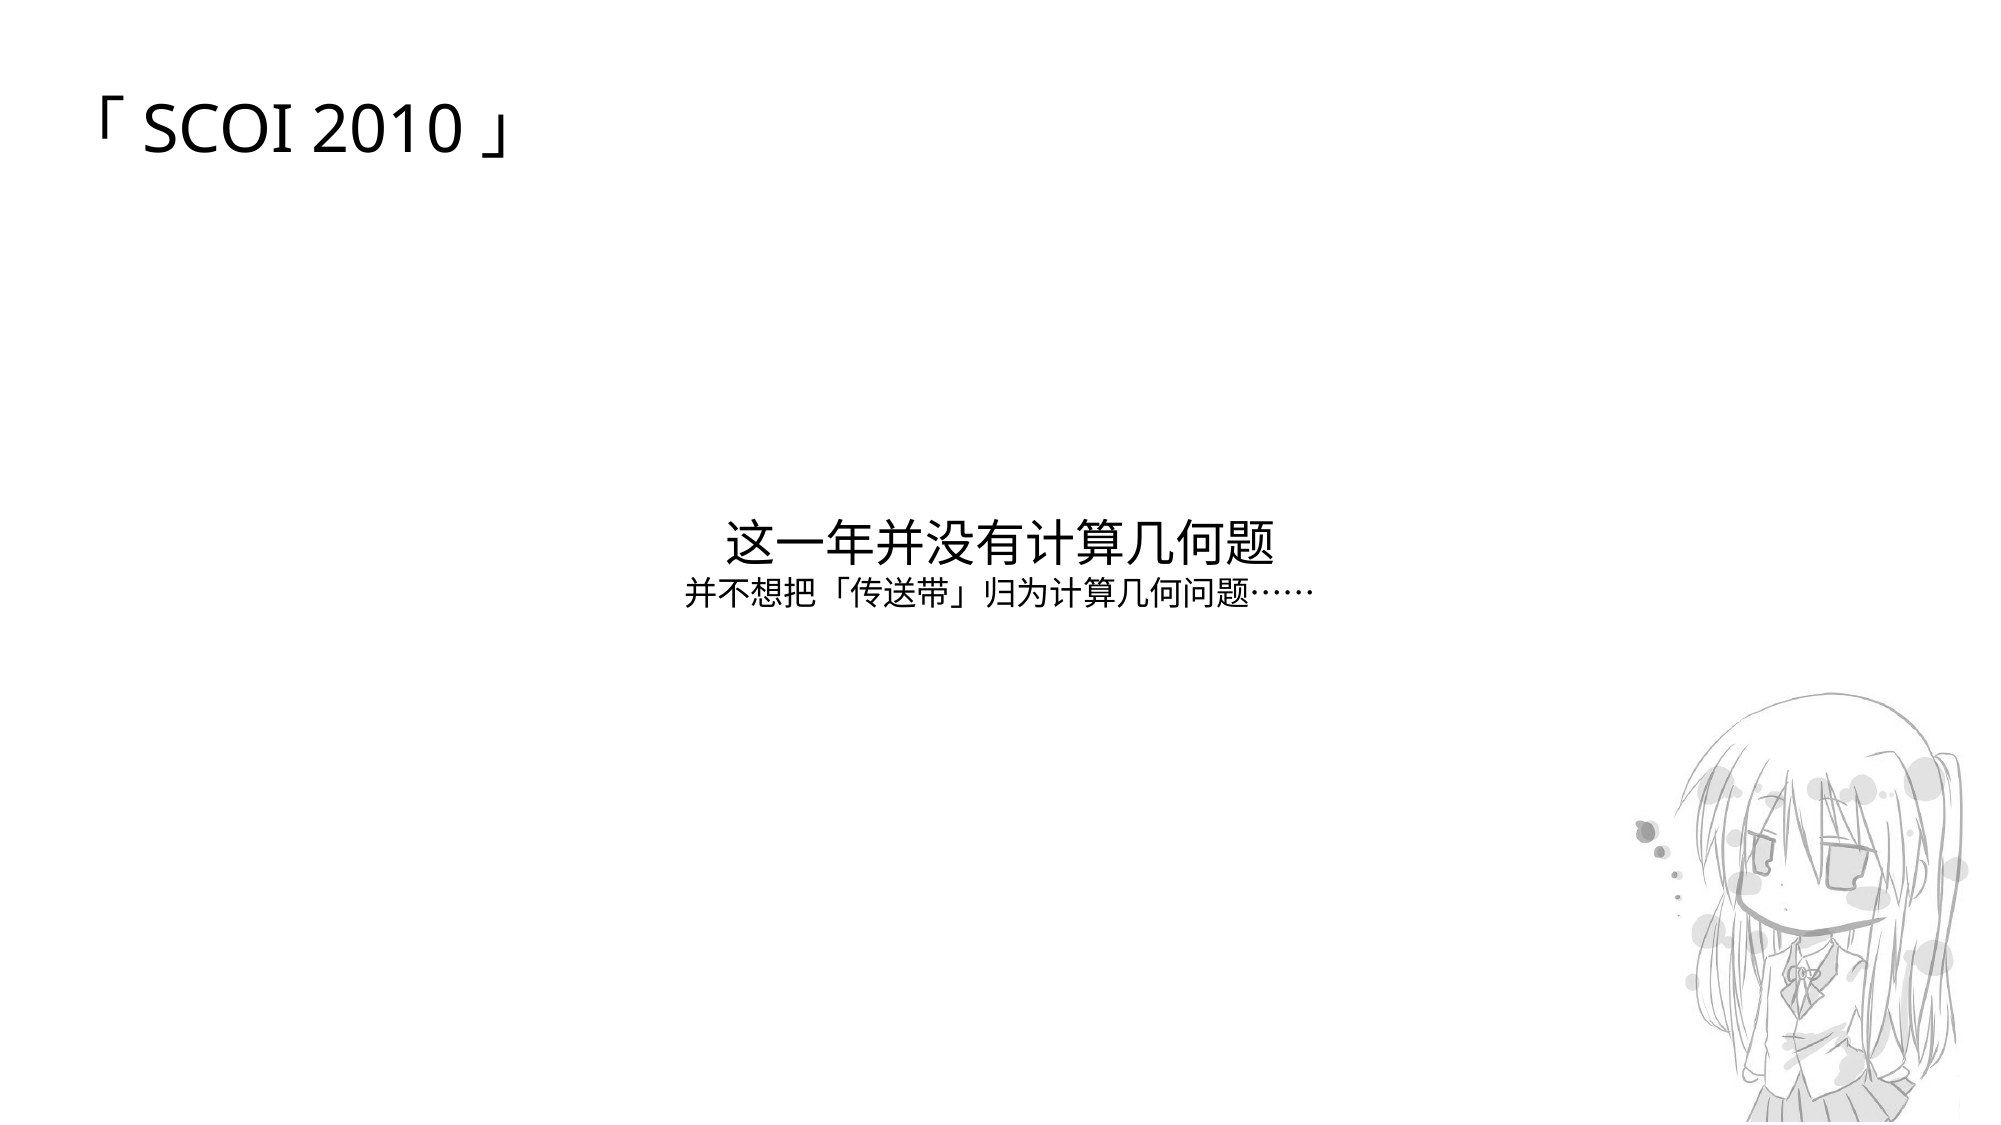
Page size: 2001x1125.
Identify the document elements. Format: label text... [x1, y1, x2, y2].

text_box 这一年并没有计算几何题 并不想把「传送带」归为计算几何问题…… [640, 504, 1360, 620]
picture [1612, 682, 1997, 1122]
text_box 「SCOI 2010」 [44, 78, 1433, 173]
